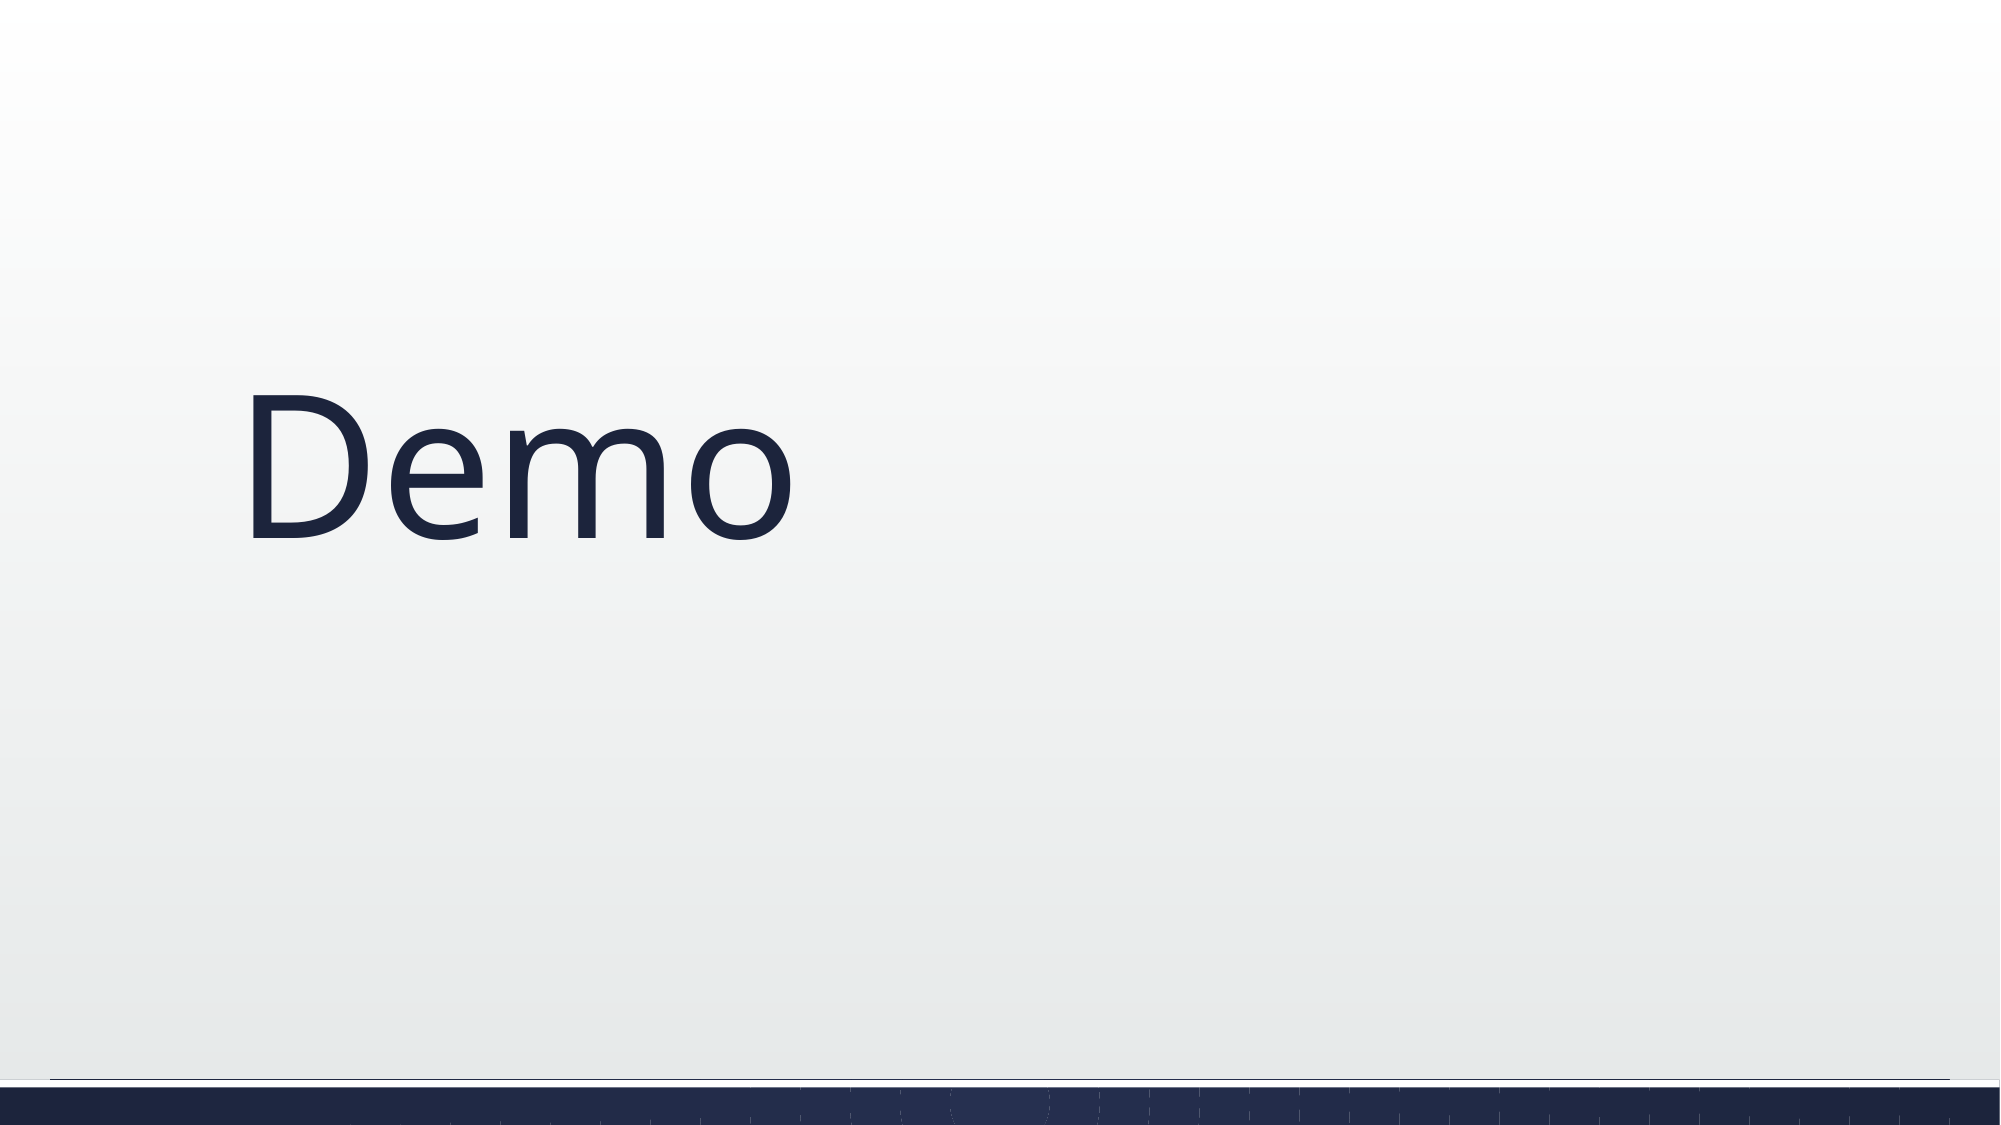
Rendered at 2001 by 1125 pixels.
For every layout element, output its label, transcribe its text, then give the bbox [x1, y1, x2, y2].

title Demo [219, 387, 1780, 590]
